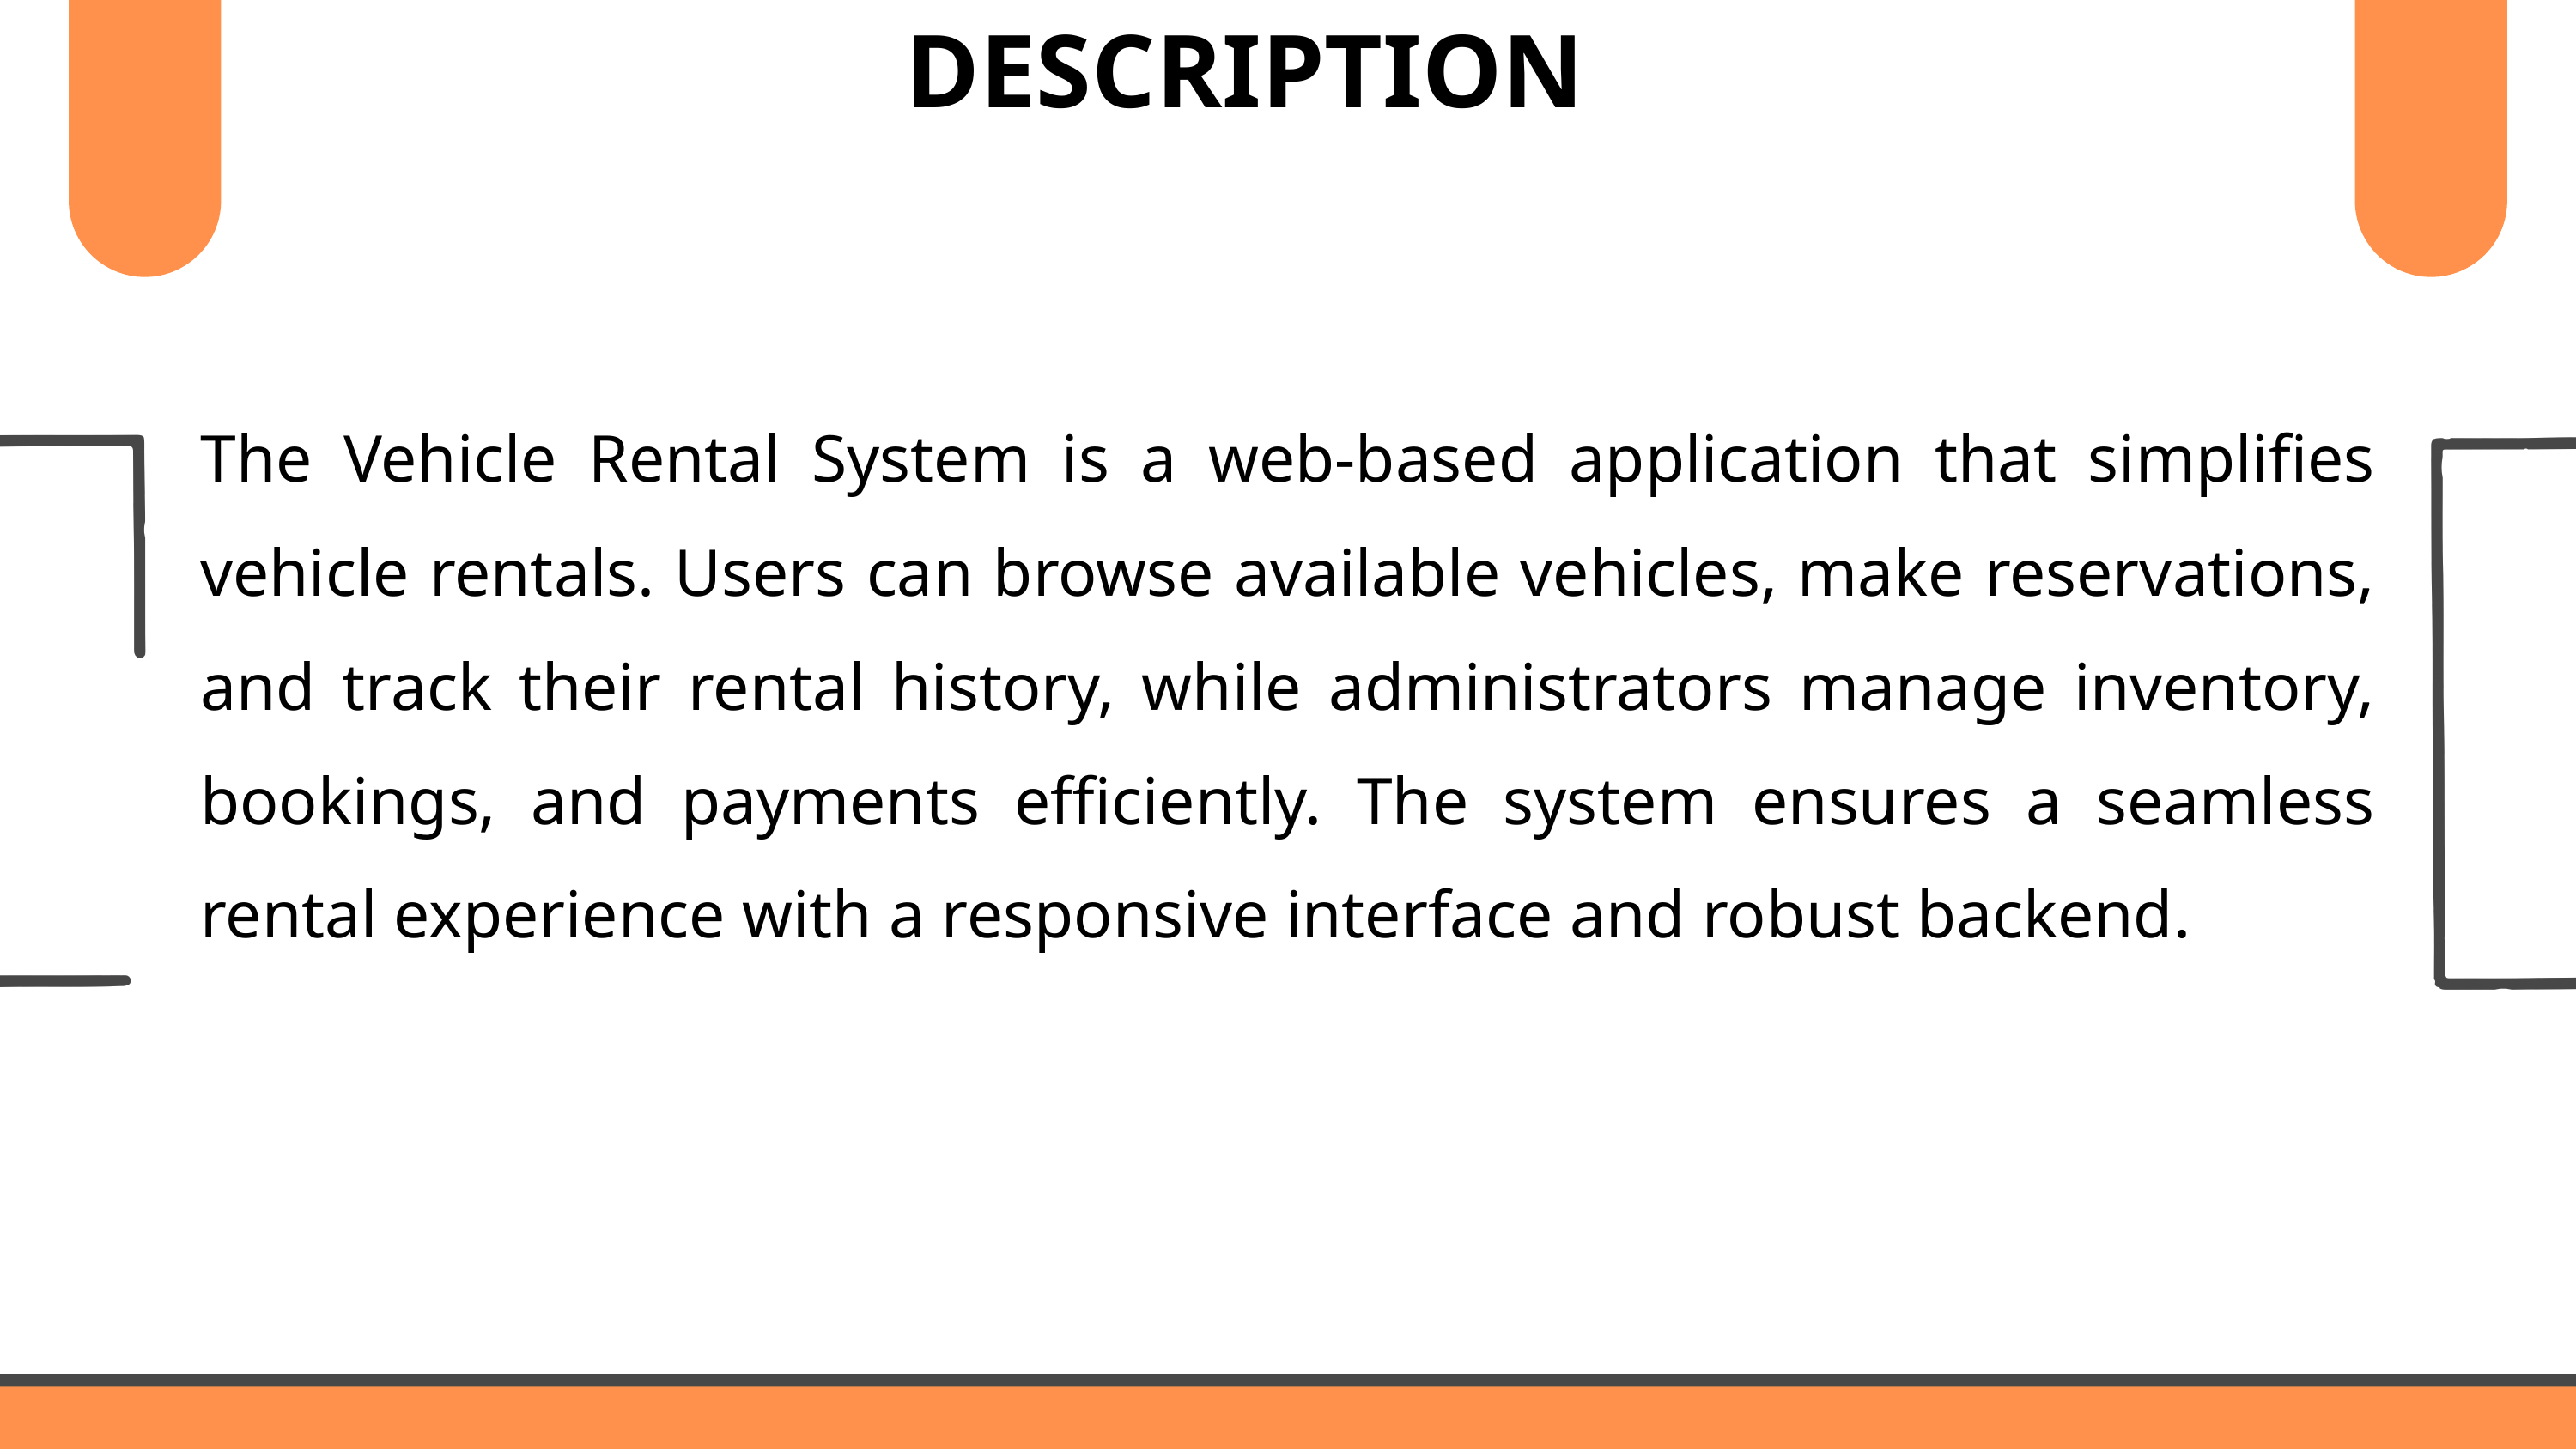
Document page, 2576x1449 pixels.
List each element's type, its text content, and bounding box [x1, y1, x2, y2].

text_box [2431, 434, 2576, 990]
text_box The Vehicle Rental System is a web-based application that simplifies vehicle rentals. Users can browse available vehicles, make reservations, and track their rental history, while administrators manage inventory, bookings, and payments efficiently. The system ensures a seamless rental experience with a responsive interface and robust backend. [200, 381, 2377, 1065]
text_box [2354, 0, 2508, 277]
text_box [0, 1379, 2576, 1449]
text_box [0, 434, 146, 990]
text_box DESCRIPTION [831, 0, 1659, 128]
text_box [68, 0, 222, 277]
